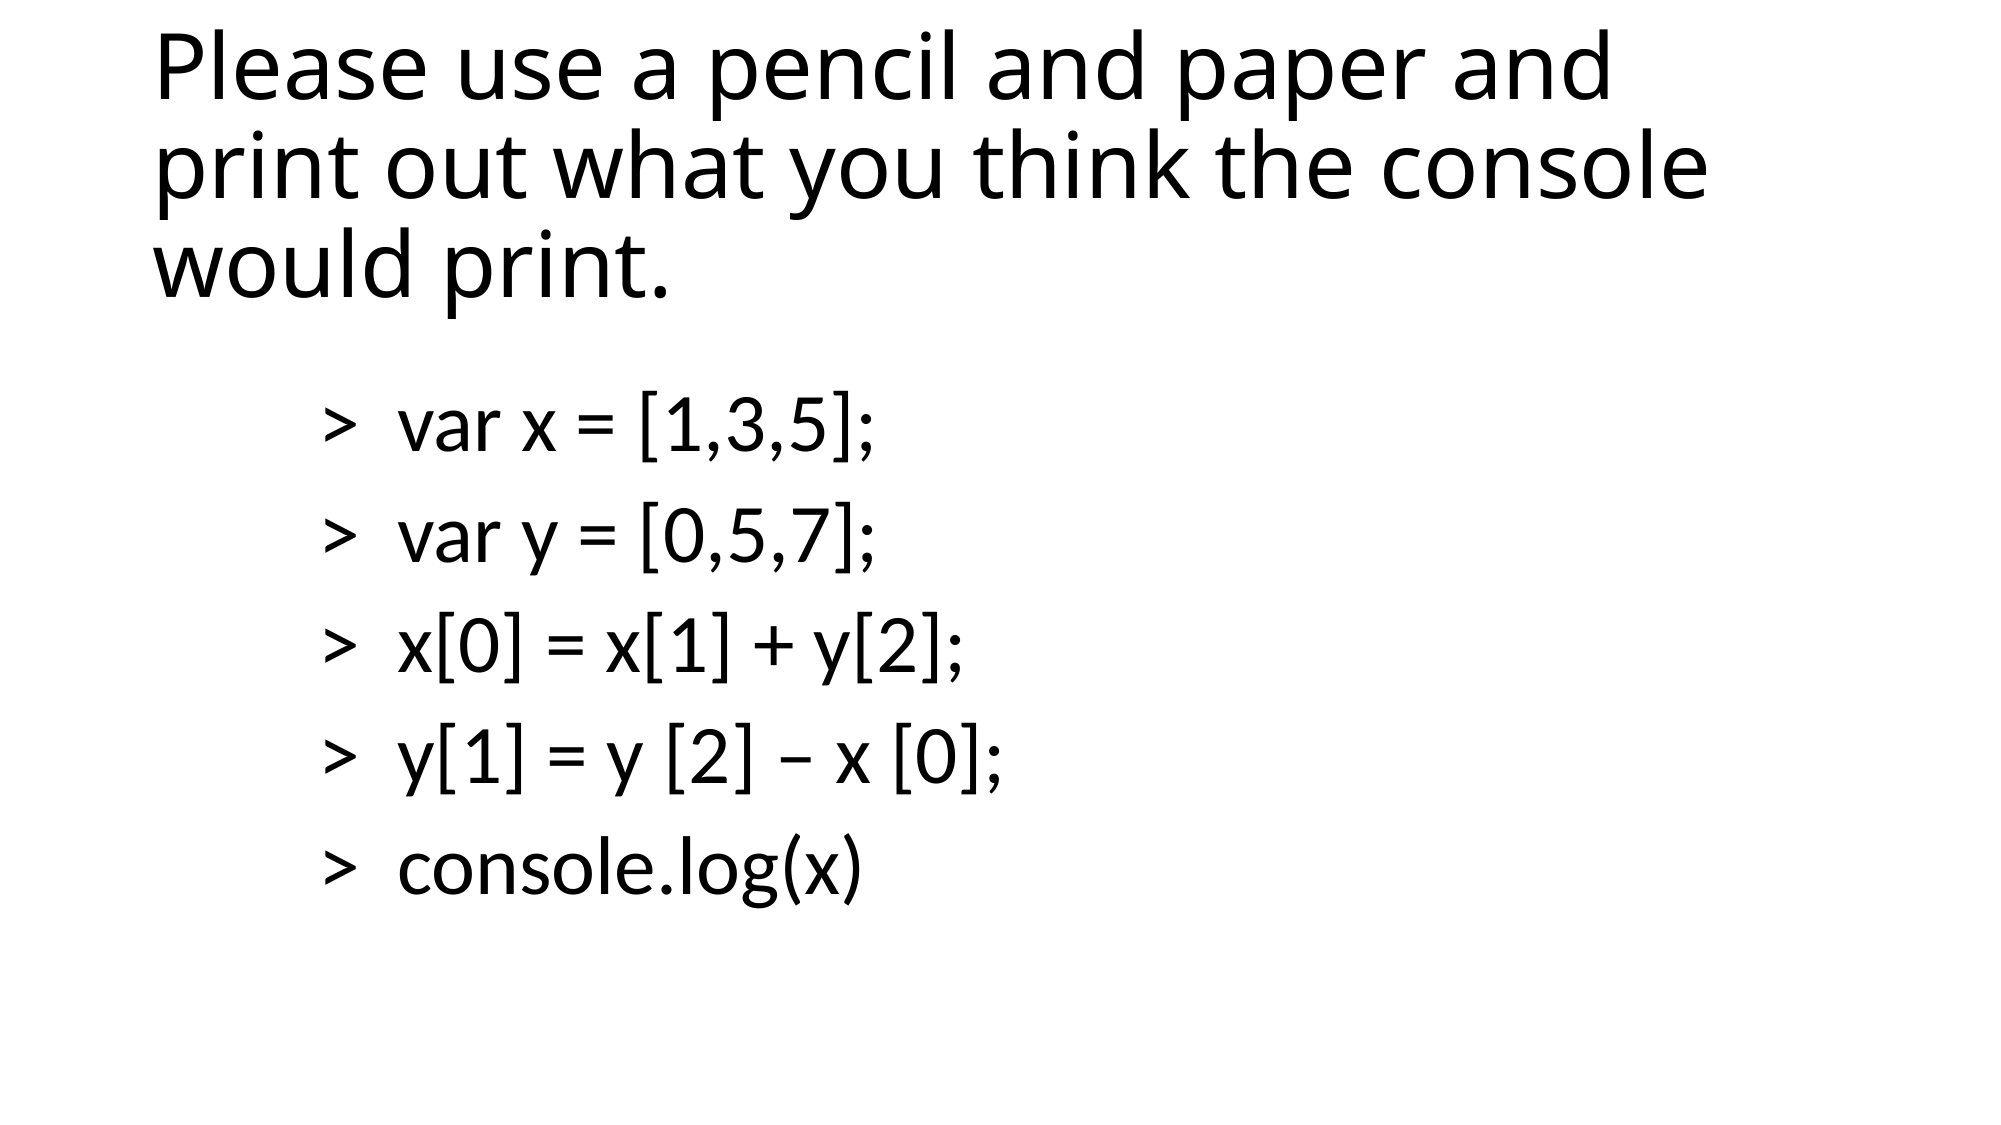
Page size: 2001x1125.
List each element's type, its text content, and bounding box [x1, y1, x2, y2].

title Please use a pencil and paper and print out what you think the console would print. [137, 59, 1863, 278]
list > var x = [1,3,5]; > var y = [0,5,7]; > x[0] = x[1] + y[2]; > y[1] = y [2] – x [0]; > console.log(x) [303, 371, 1863, 1014]
